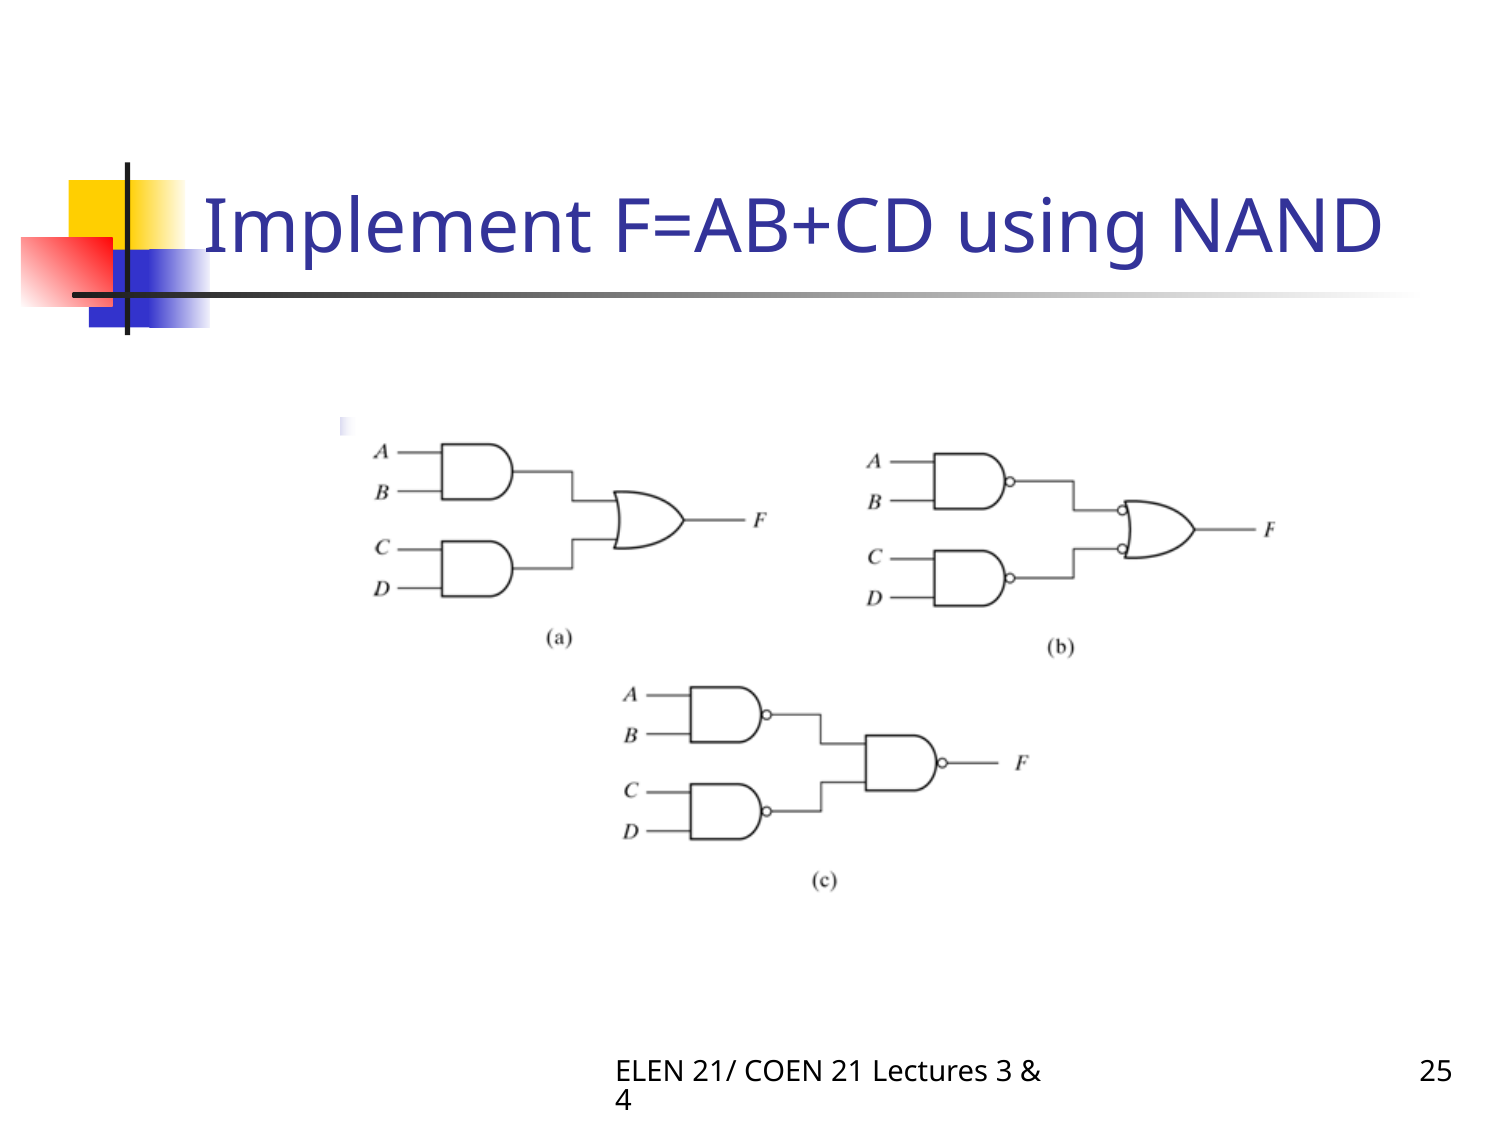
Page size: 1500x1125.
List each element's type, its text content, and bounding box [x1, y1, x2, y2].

slide_number 25 [1154, 1023, 1468, 1100]
footer ELEN 21/ COEN 21 Lectures 3 & 4 [599, 1023, 1076, 1100]
title Implement F=AB+CD using NAND [188, 34, 1468, 276]
picture [340, 417, 1302, 908]
